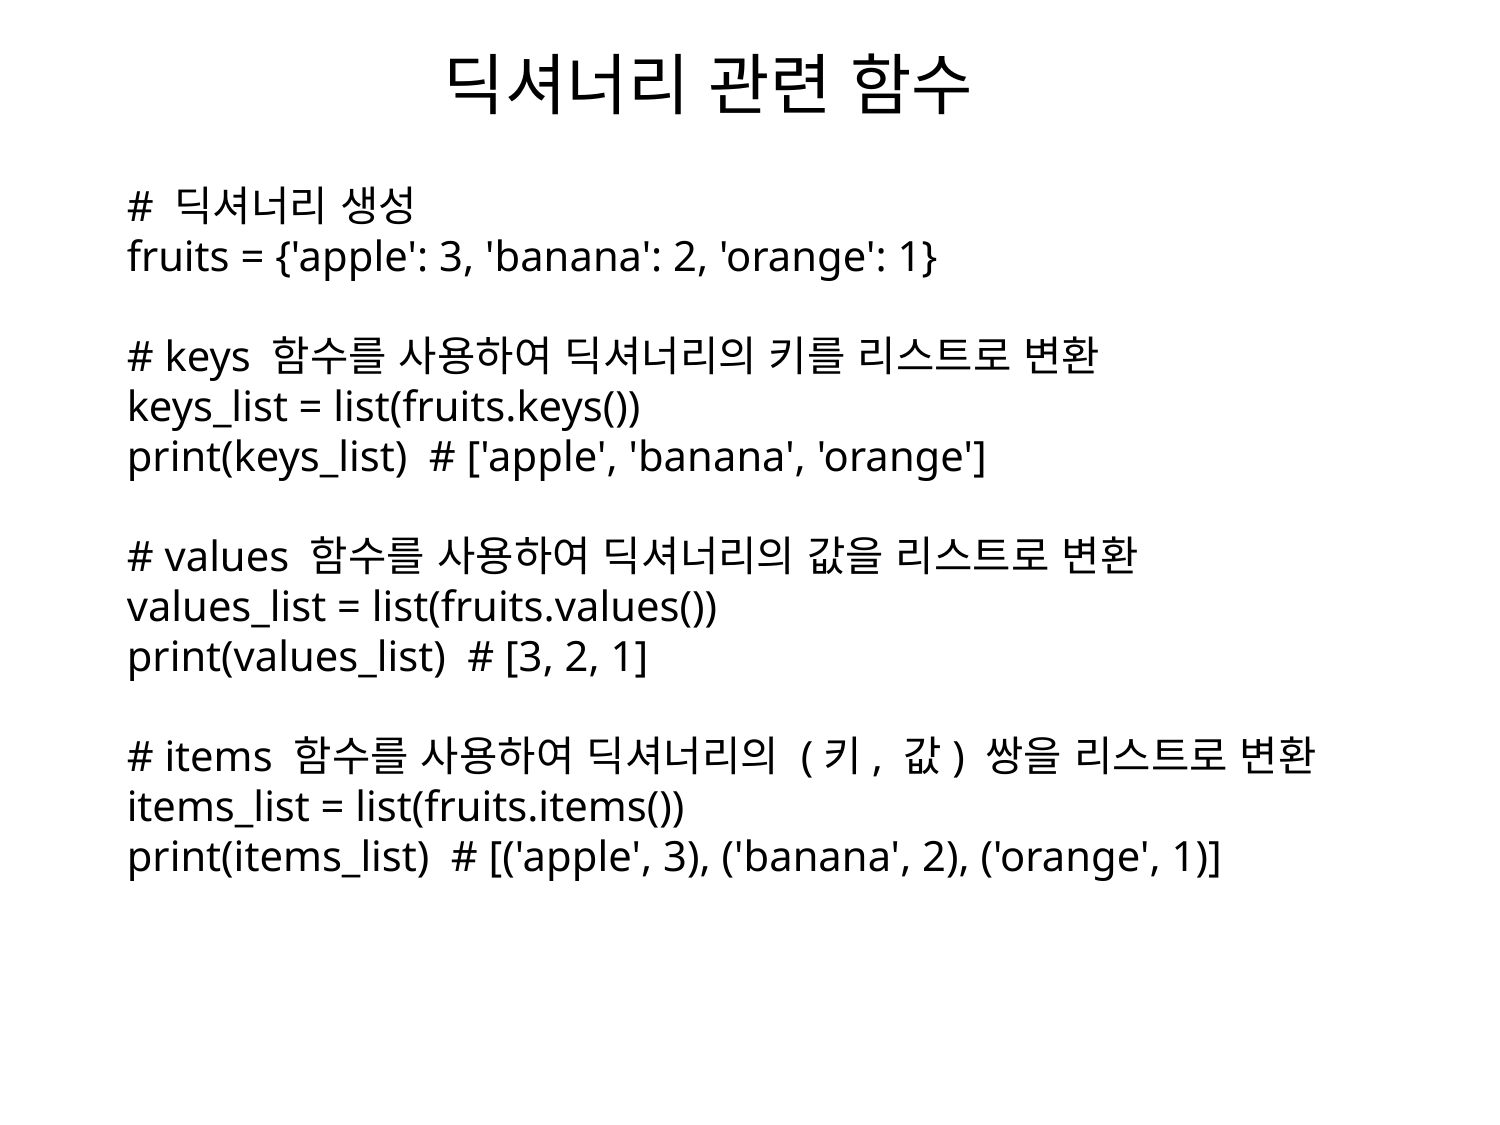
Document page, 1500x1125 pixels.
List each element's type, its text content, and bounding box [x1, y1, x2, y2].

text_box # 딕셔너리 생성 fruits = {'apple': 3, 'banana': 2, 'orange': 1} # keys 함수를 사용하여 딕셔너리의 키를 리스트로 변환 keys_list = list(fruits.keys()) print(keys_list) # ['apple', 'banana', 'orange'] # values 함수를 사용하여 딕셔너리의 값을 리스트로 변환 values_list = list(fruits.values()) print(values_list) # [3, 2, 1] # items 함수를 사용하여 딕셔너리의 (키, 값) 쌍을 리스트로 변환 items_list = list(fruits.items()) print(items_list) # [('apple', 3), ('banana', 2), ('orange', 1)] [112, 172, 1365, 988]
title 딕셔너리 관련 함수 [194, 42, 1223, 124]
